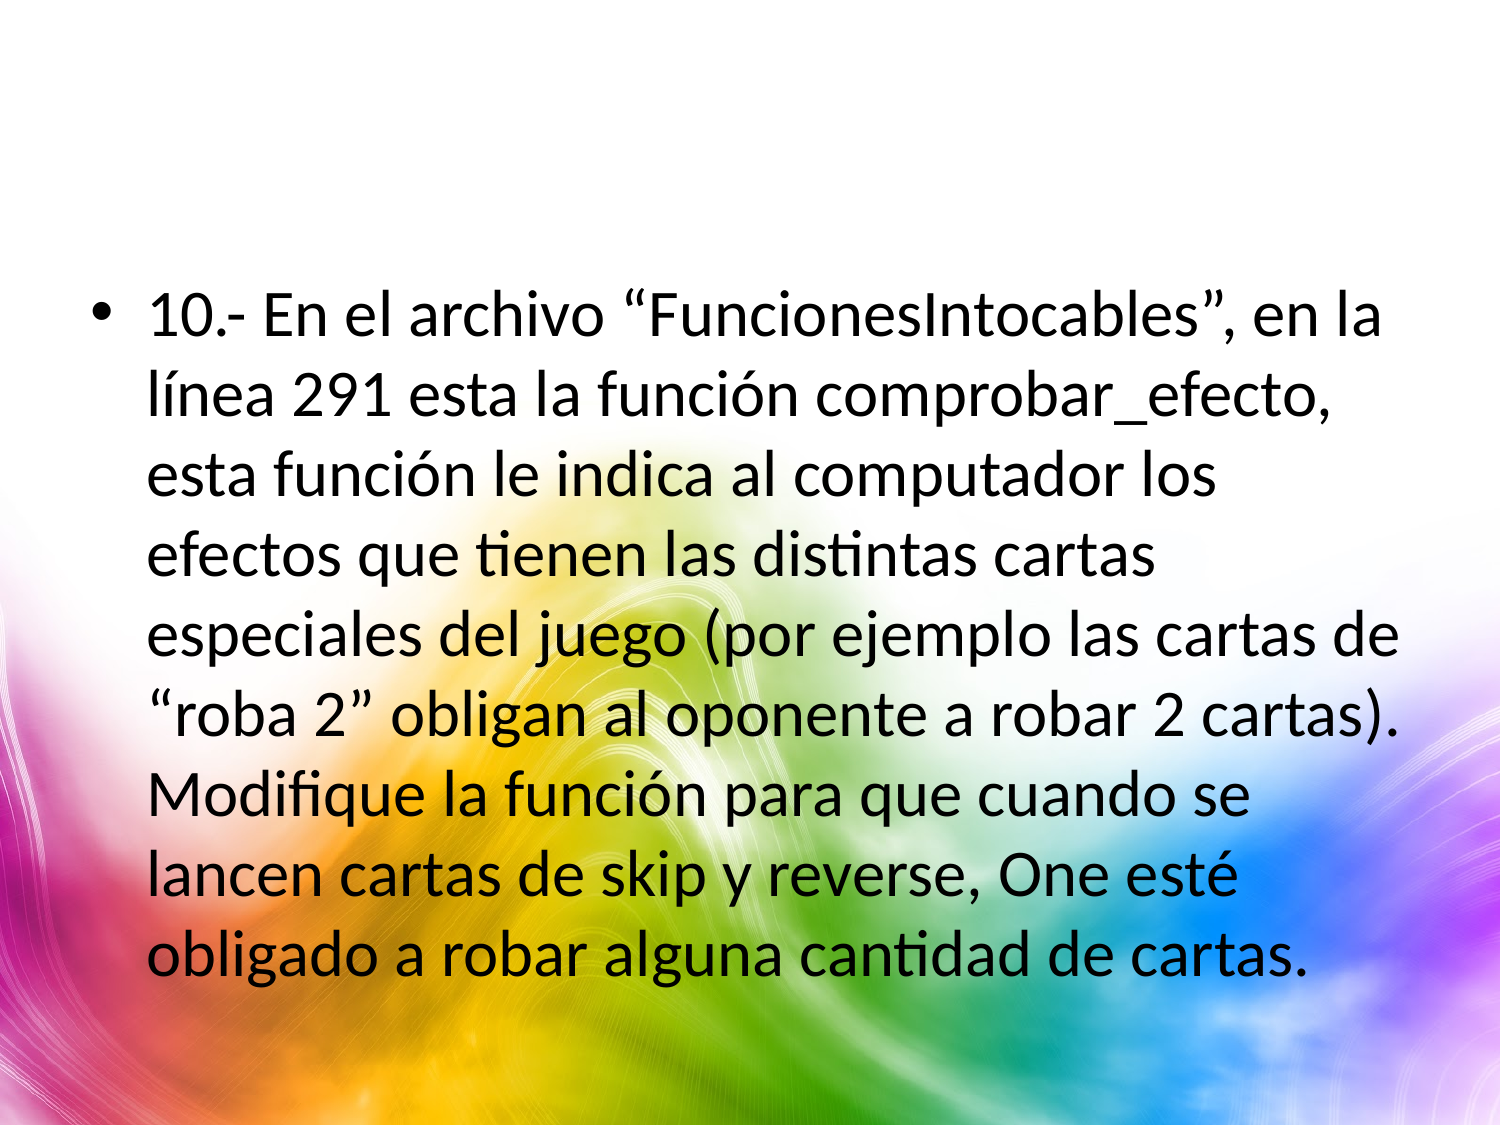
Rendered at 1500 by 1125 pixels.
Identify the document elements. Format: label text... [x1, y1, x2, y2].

picture [0, 0, 1500, 1125]
list 10.- En el archivo “FuncionesIntocables”, en la línea 291 esta la función comprobar_efecto, esta función le indica al computador los efectos que tienen las distintas cartas especiales del juego (por ejemplo las cartas de “roba 2” obligan al oponente a robar 2 cartas). Modifique la función para que cuando se lancen cartas de skip y reverse, One esté obligado a robar alguna cantidad de cartas. [75, 262, 1425, 1005]
